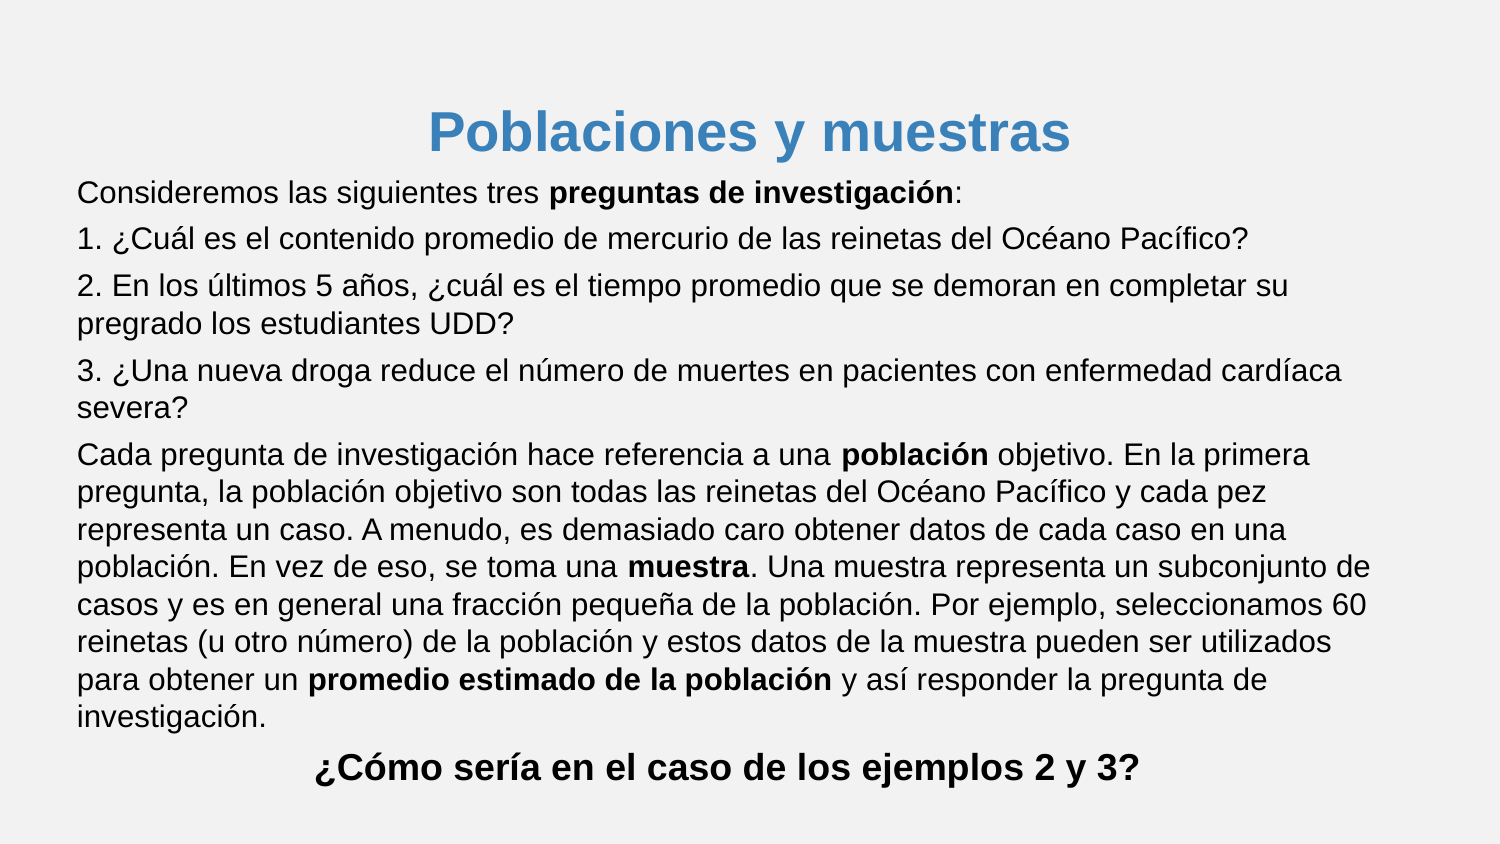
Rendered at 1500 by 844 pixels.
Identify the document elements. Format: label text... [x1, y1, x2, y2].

title Poblaciones y muestras [243, 33, 1257, 160]
list Consideremos las siguientes tres preguntas de investigación: 1. ¿Cuál es el contenido promedio de mercurio de las reinetas del Océano Pacífico? 2. En los últimos 5 años, ¿cuál es el tiempo promedio que se demoran en completar su pregrado los estudiantes UDD? 3. ¿Una nueva droga reduce el número de muertes en pacientes con enfermedad cardíaca severa? Cada pregunta de investigación hace referencia a una población objetivo. En la primera pregunta, la población objetivo son todas las reinetas del Océano Pacífico y cada pez representa un caso. A menudo, es demasiado caro obtener datos de cada caso en una población. En vez de eso, se toma una muestra. Una muestra representa un subconjunto de casos y es en general una fracción pequeña de la población. Por ejemplo, seleccionamos 60 reinetas (u otro número) de la población y estos datos de la muestra pueden ser utilizados para obtener un promedio estimado de la población y así responder la pregunta de investigación. ¿Cómo sería en el caso de los ejemplos 2 y 3? [65, 160, 1390, 734]
